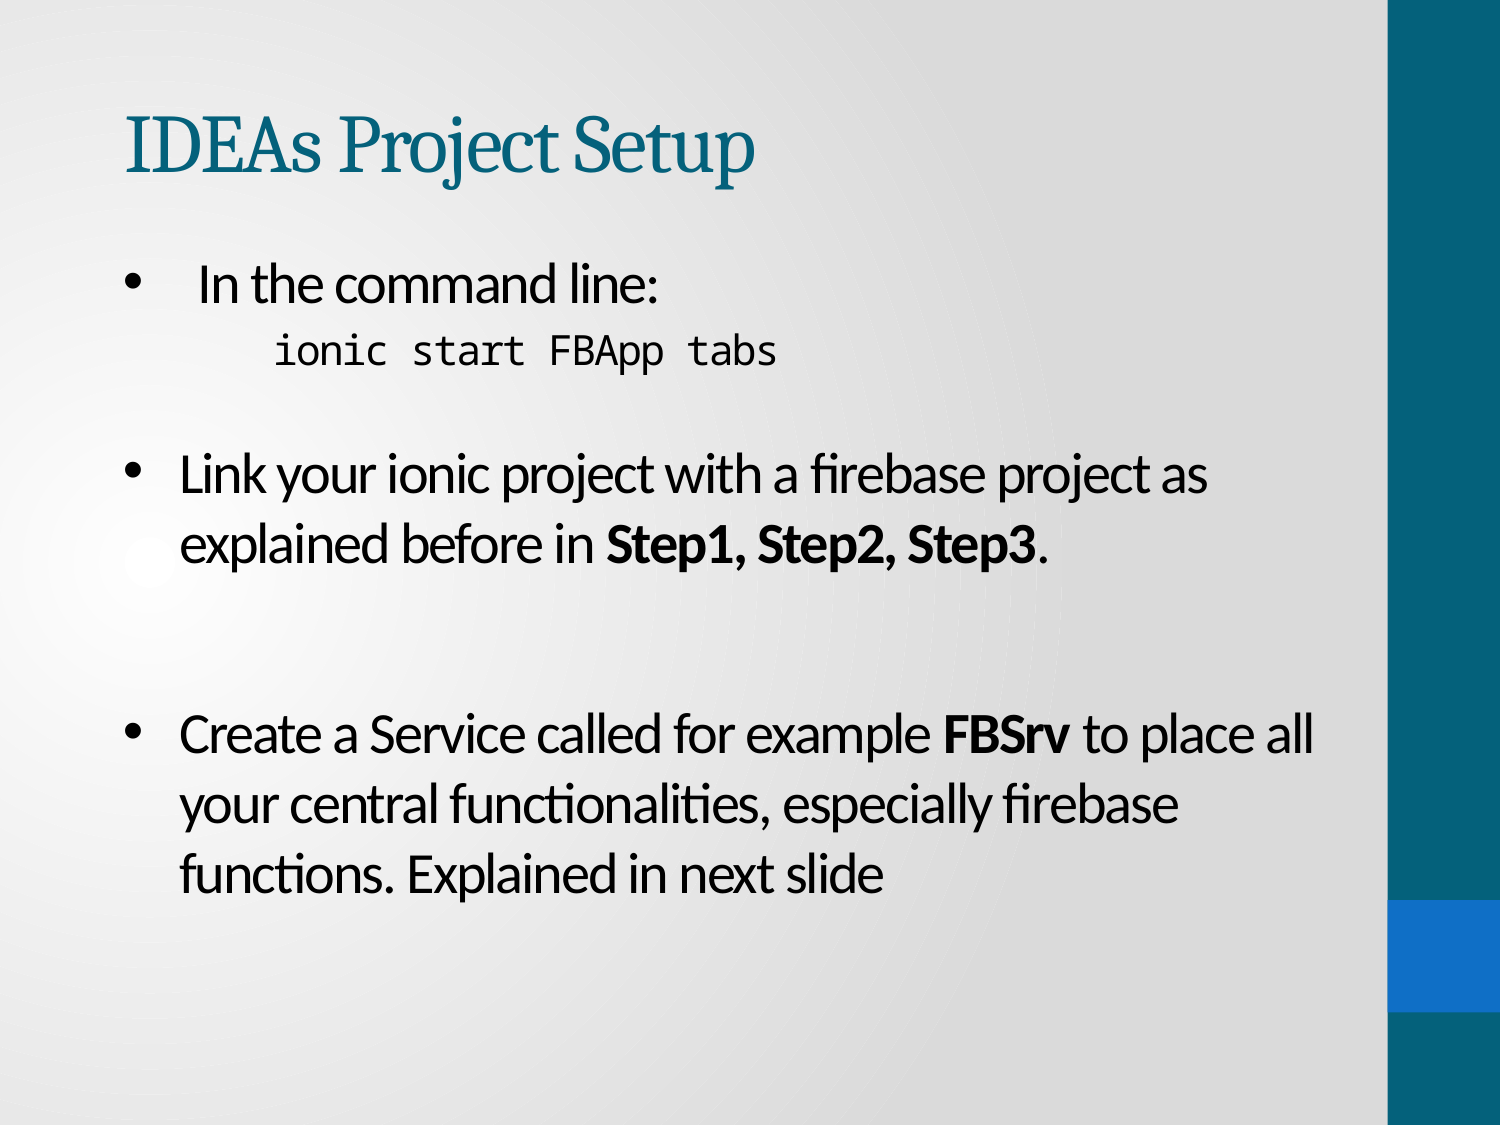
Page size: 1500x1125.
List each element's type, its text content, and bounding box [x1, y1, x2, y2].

text_box IDEAs Project Setup [75, 45, 1325, 233]
text_box In the command line: ionic start FBApp tabs Link your ionic project with a firebase project as explained before in Step1, Step2, Step3. Create a Service called for example FBSrv to place all your central functionalities, especially firebase functions. Explained in next slide [107, 237, 1346, 1013]
